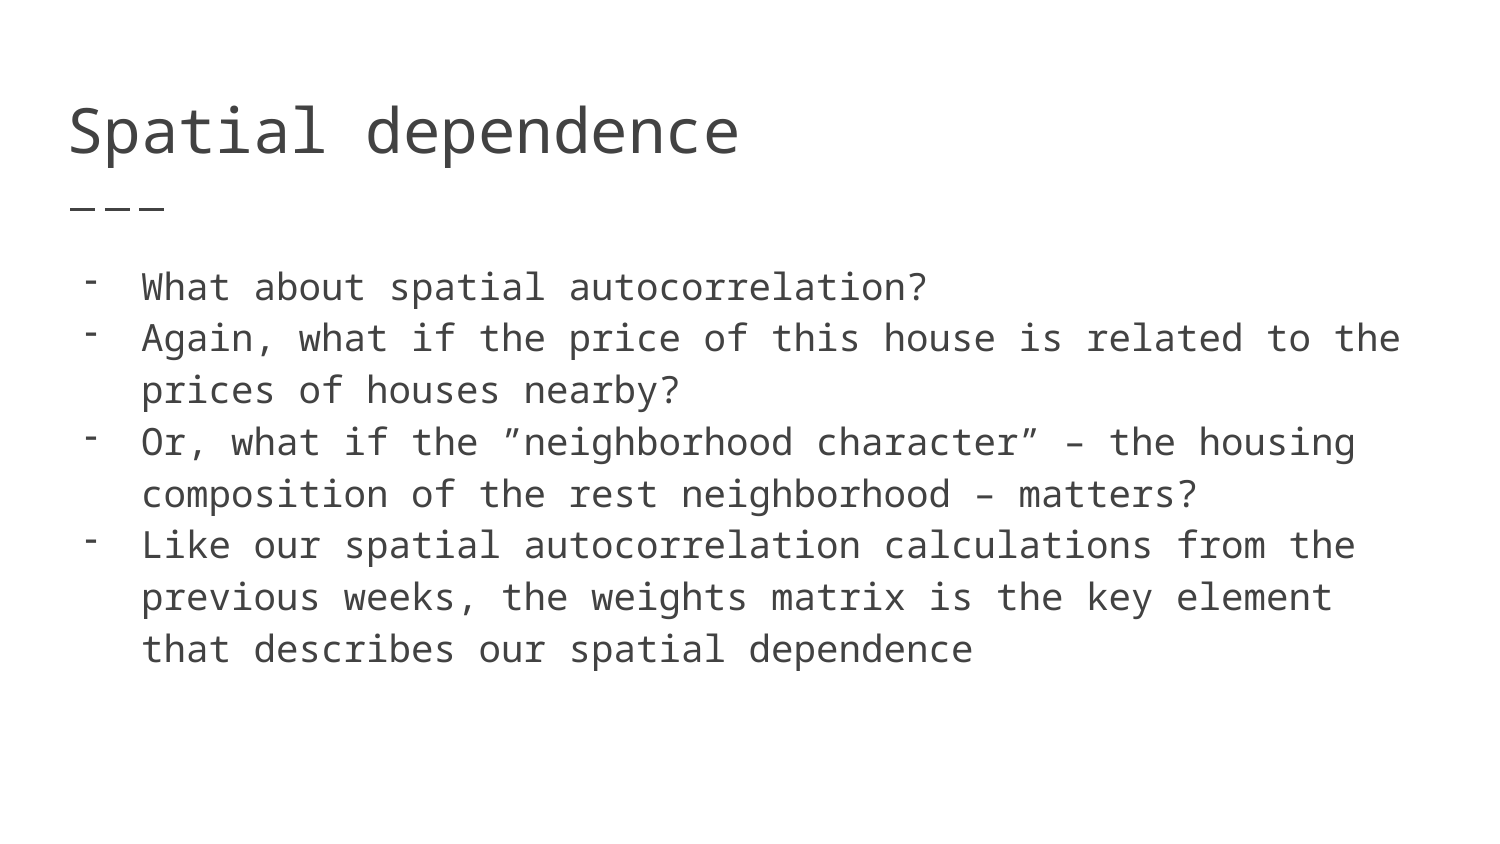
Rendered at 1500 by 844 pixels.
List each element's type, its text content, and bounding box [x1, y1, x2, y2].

title Spatial dependence [51, 61, 1449, 182]
list What about spatial autocorrelation? Again, what if the price of this house is related to the prices of houses nearby? Or, what if the ”neighborhood character” – the housing composition of the rest neighborhood – matters? Like our spatial autocorrelation calculations from the previous weeks, the weights matrix is the key element that describes our spatial dependence [51, 240, 1449, 750]
